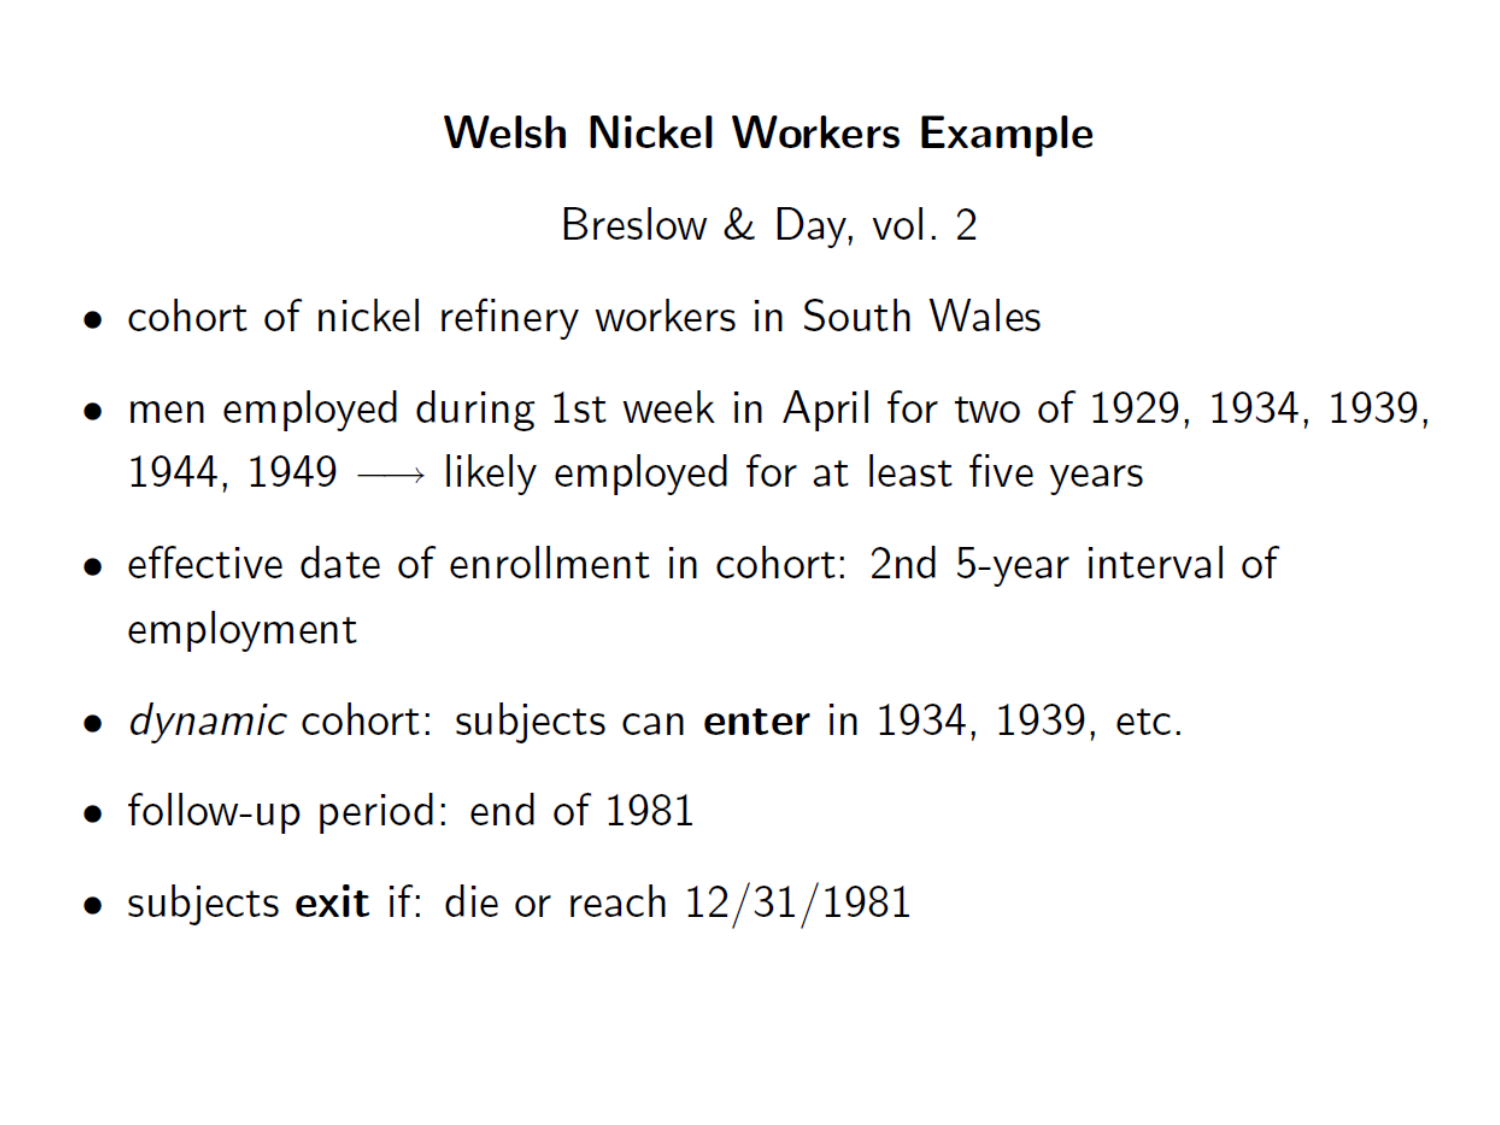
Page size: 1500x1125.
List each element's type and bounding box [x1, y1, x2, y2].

picture [62, 112, 1488, 952]
